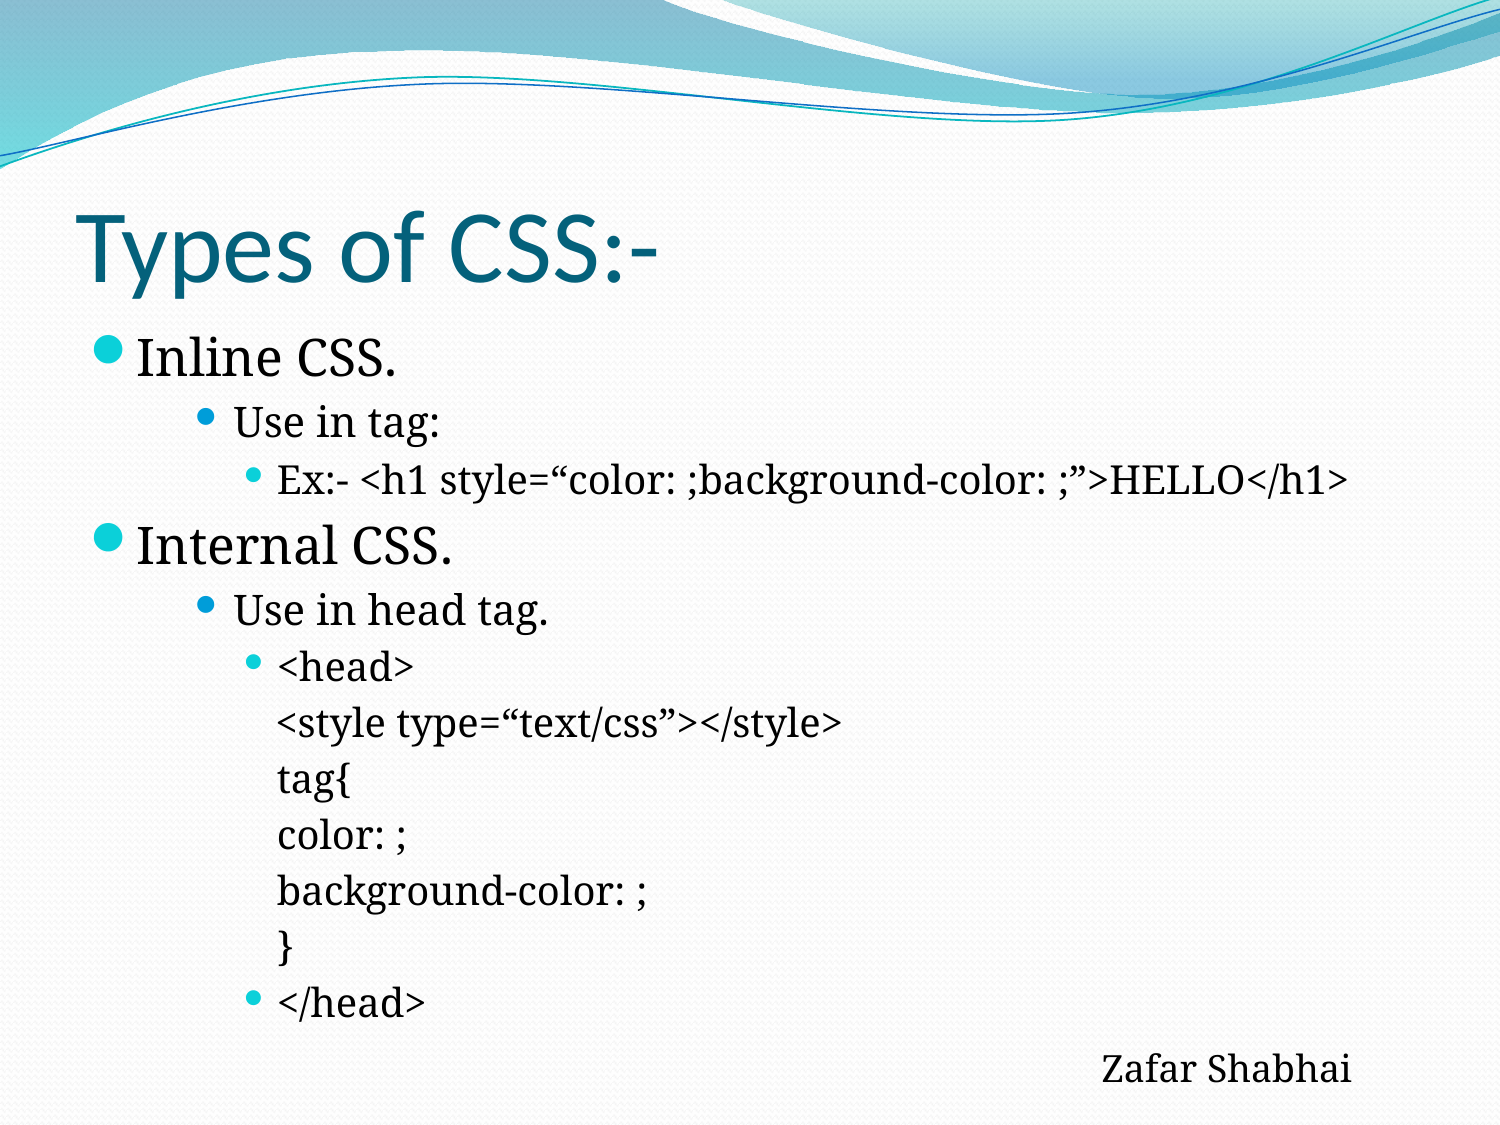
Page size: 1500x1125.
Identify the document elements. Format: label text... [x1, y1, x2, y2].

list Inline CSS. Use in tag: Ex:- <h1 style=“color: ;background-color: ;”>HELLO</h1> Internal CSS. Use in head tag. <head> <style type=“text/css”></style> tag{ color: ; background-color: ; } </head> [75, 317, 1425, 1038]
text_box Zafar Shabhai [1086, 1037, 1367, 1098]
title Types of CSS:- [75, 115, 1425, 303]
